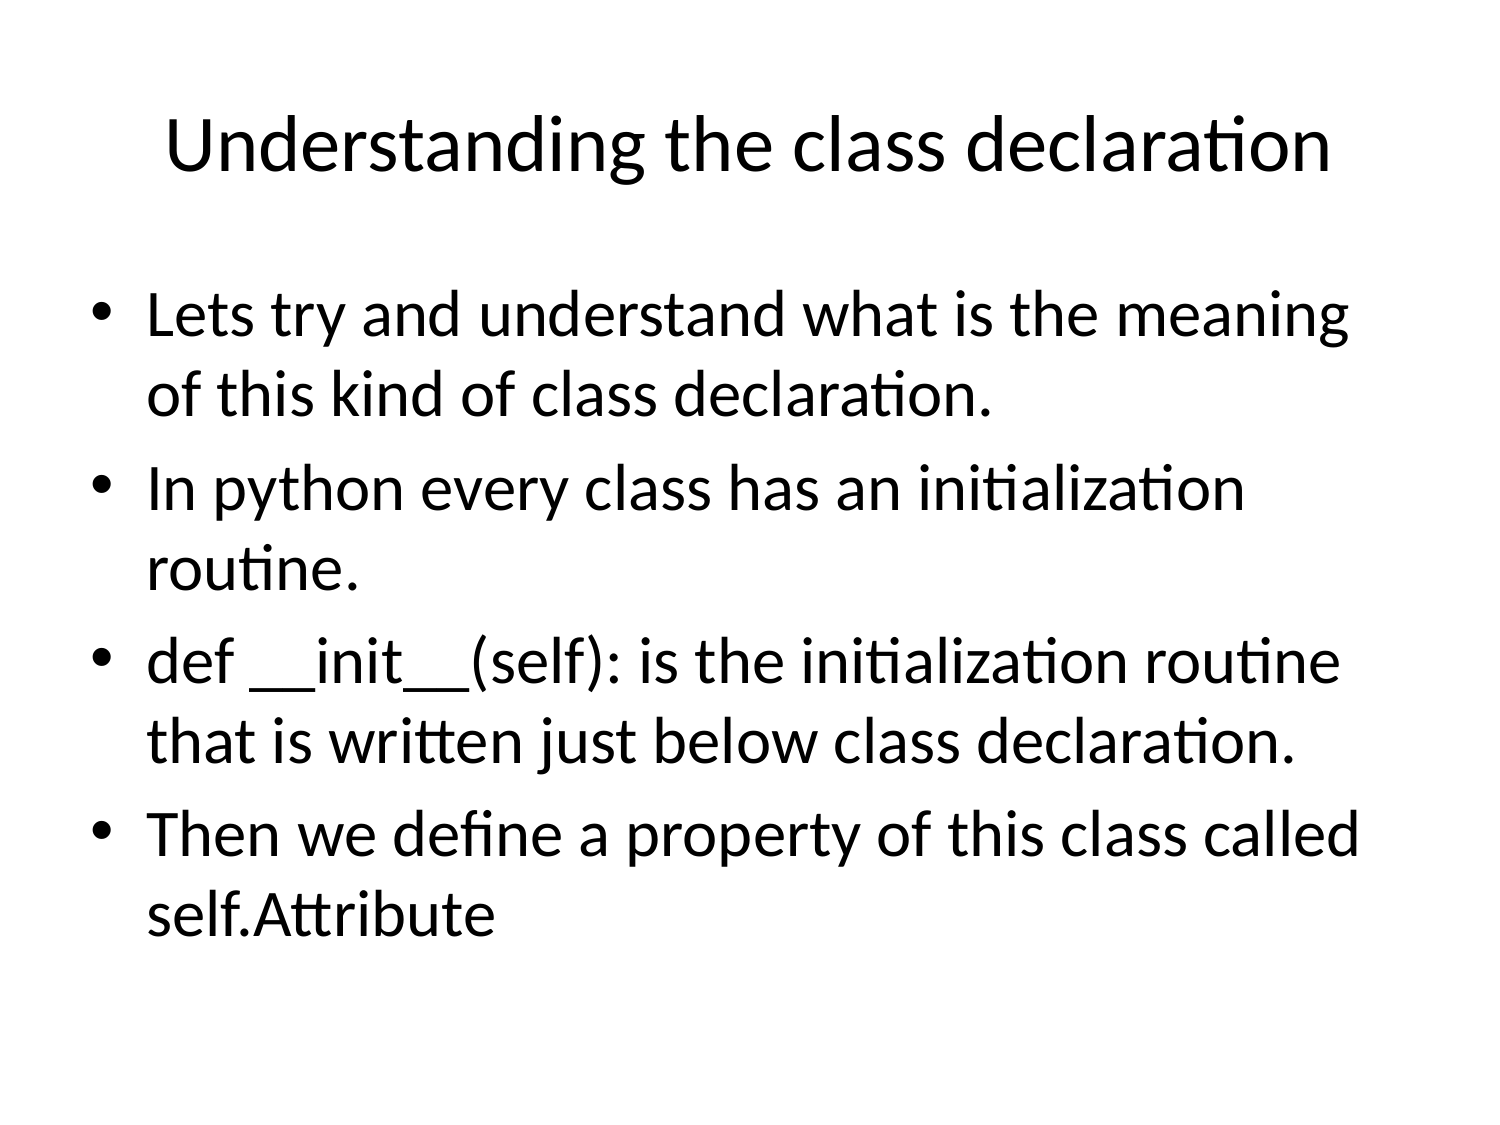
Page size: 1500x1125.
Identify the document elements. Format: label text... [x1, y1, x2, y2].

list Lets try and understand what is the meaning of this kind of class declaration. In python every class has an initialization routine. def __init__(self): is the initialization routine that is written just below class declaration. Then we define a property of this class called self.Attribute [75, 262, 1425, 1005]
title Understanding the class declaration [75, 45, 1425, 233]
